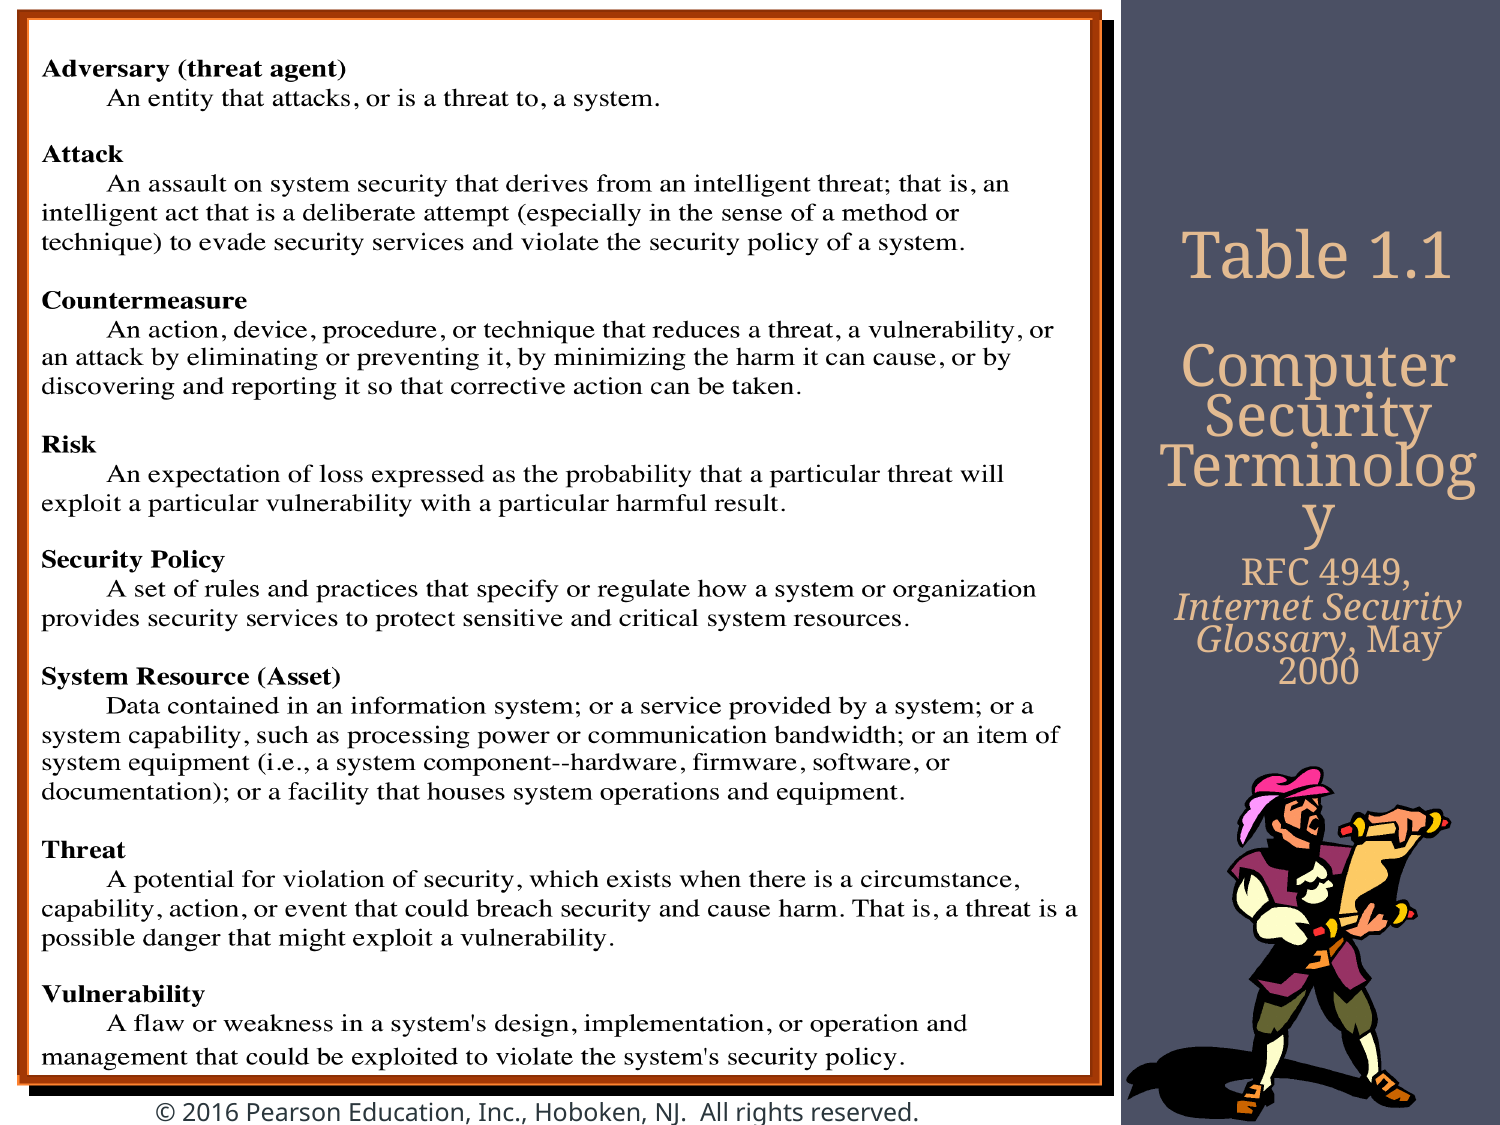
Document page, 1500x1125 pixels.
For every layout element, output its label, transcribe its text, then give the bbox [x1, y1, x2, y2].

picture [1124, 762, 1455, 1125]
picture [0, 0, 1122, 1125]
title Table 1.1 Computer Security Terminology RFC 4949, Internet Security Glossary, May 2000 [1137, 0, 1500, 834]
